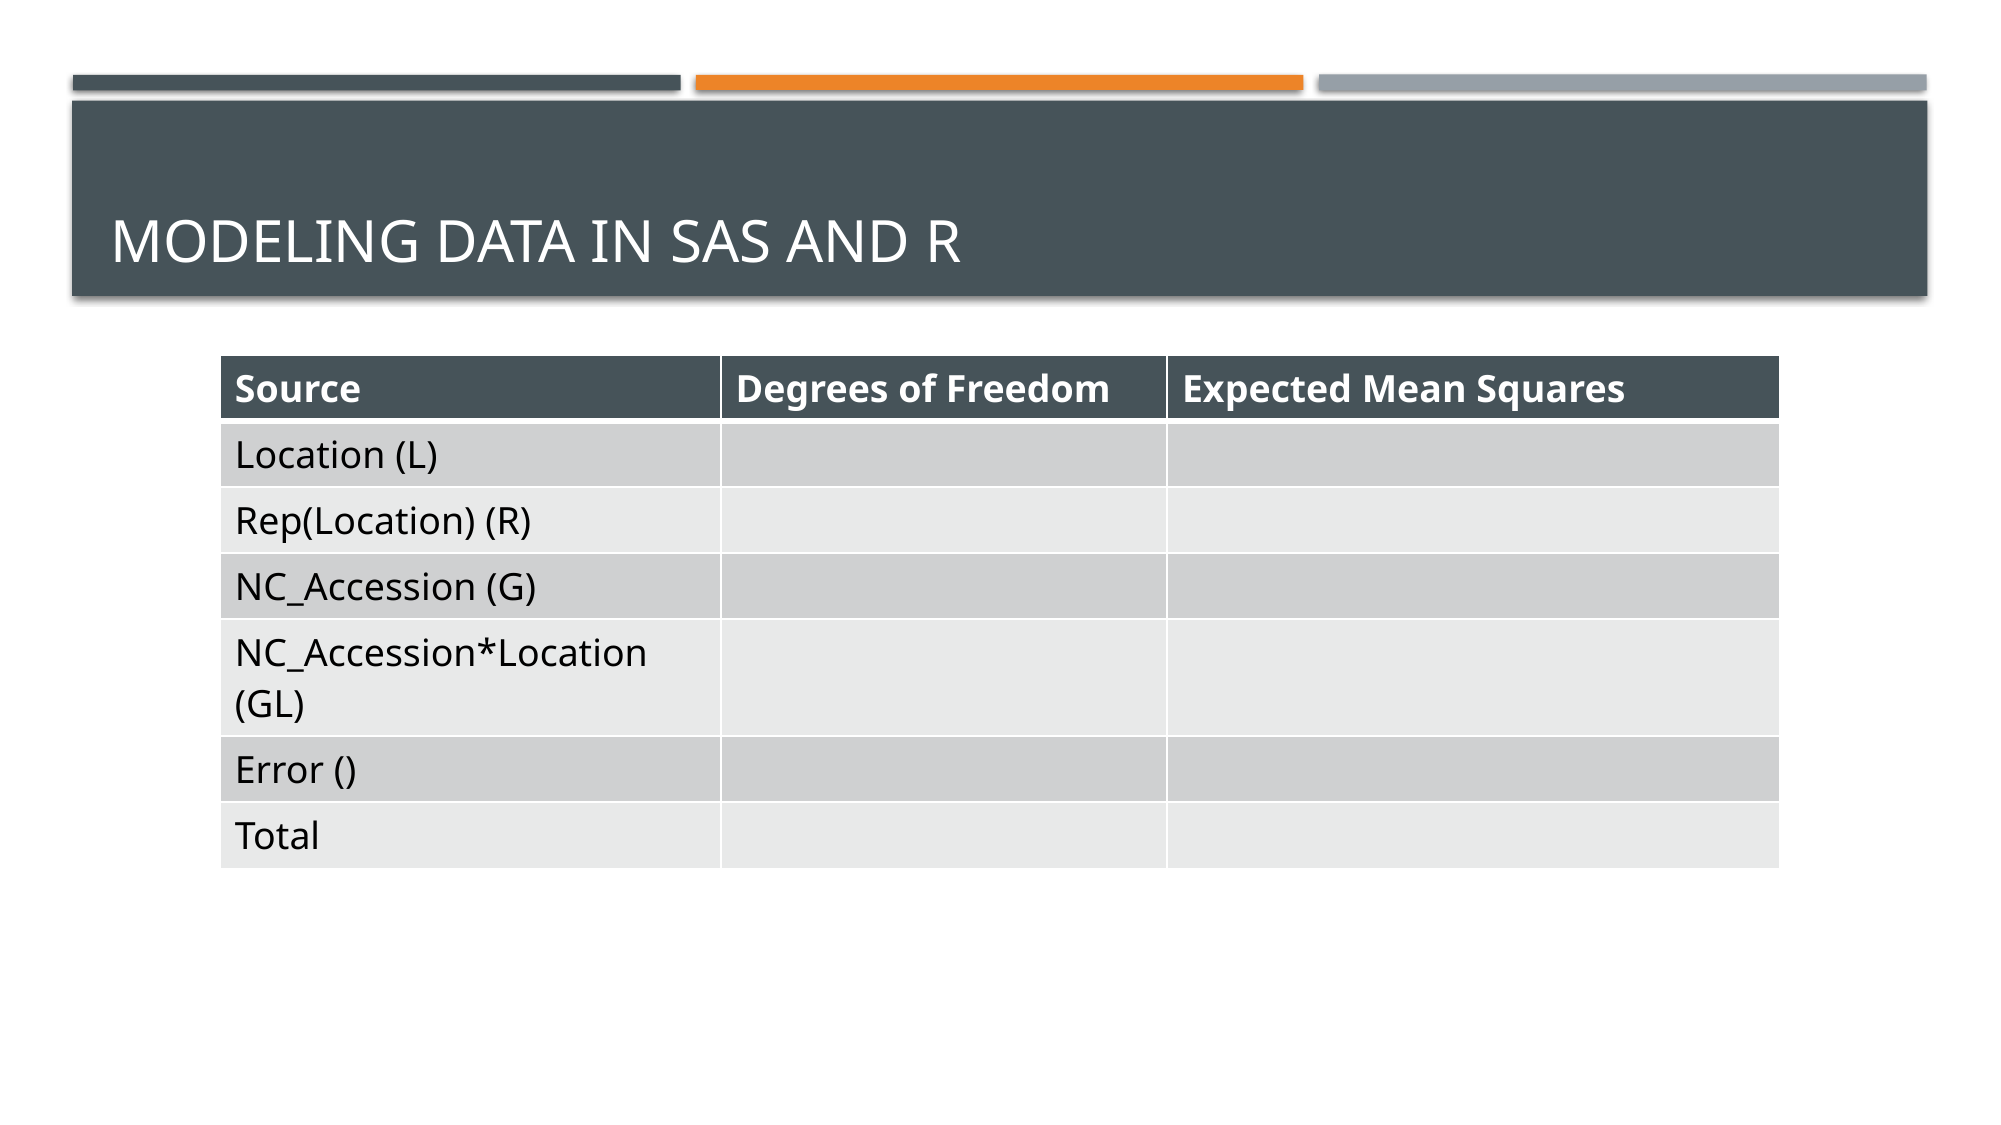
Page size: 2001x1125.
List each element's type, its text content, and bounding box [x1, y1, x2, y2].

title Modeling DATA in sas and R [95, 115, 1905, 282]
